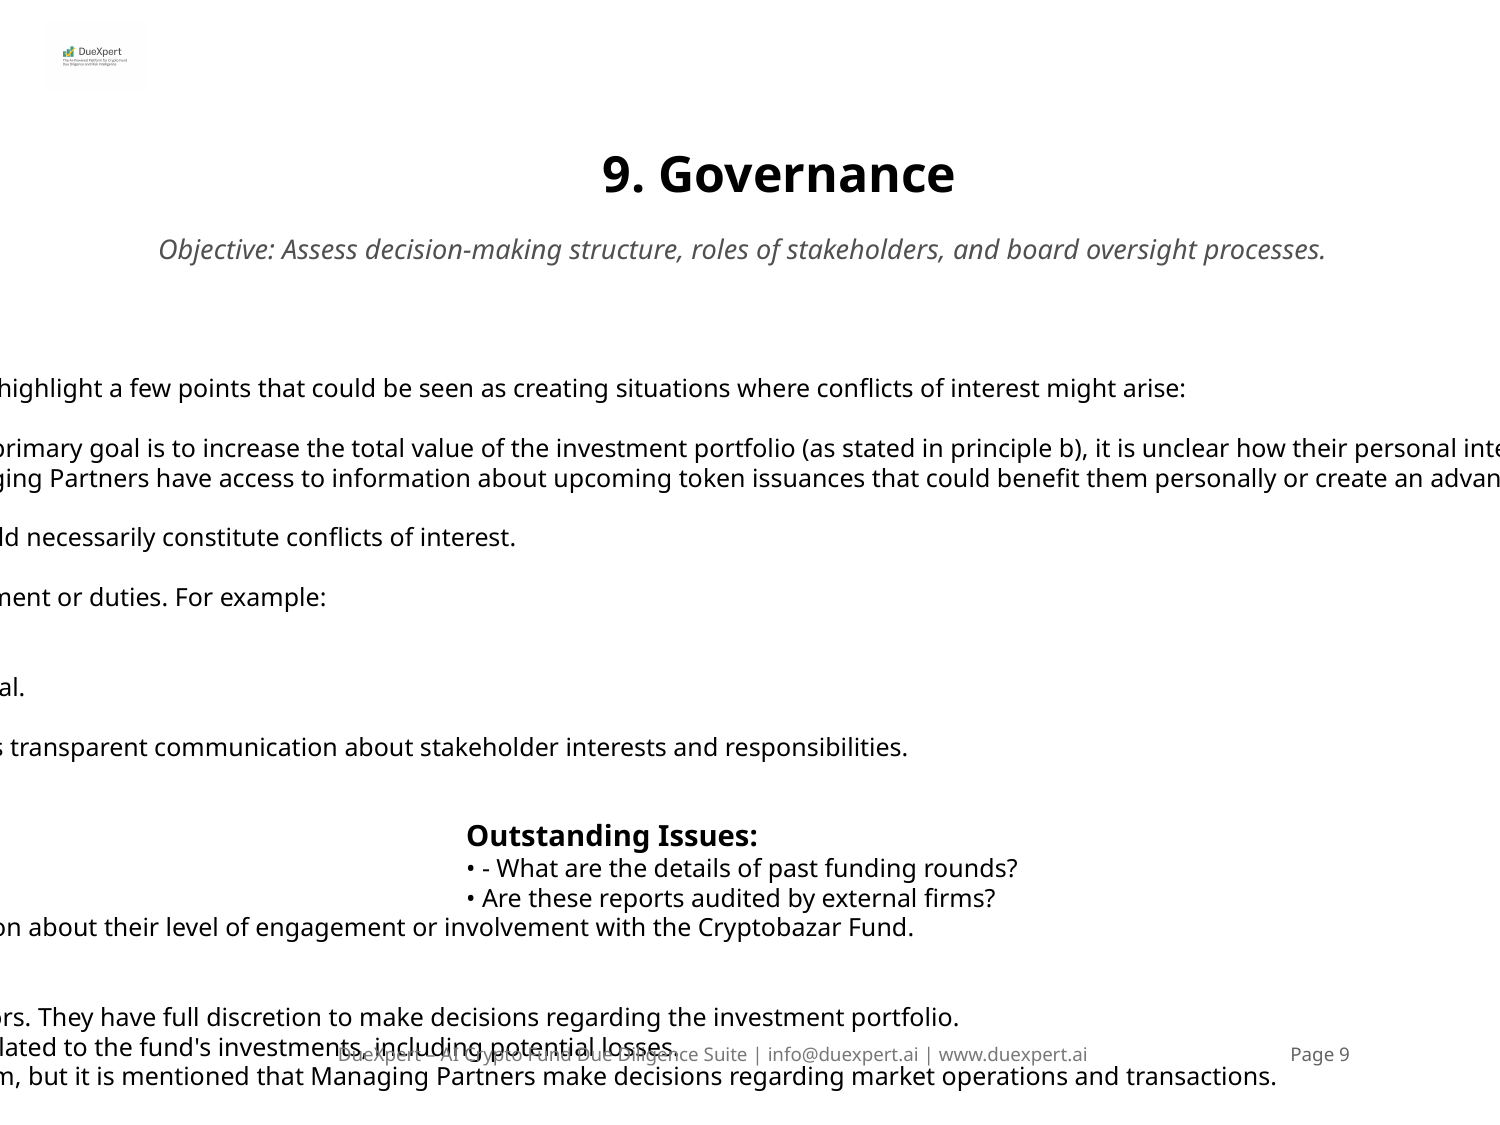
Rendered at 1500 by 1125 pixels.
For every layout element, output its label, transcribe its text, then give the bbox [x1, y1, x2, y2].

picture [44, 22, 147, 91]
text_box Page 9 [1275, 1035, 1365, 1073]
text_box Outstanding Issues: • - What are the details of past funding rounds? • Are these reports audited by external firms? [451, 809, 1034, 920]
text_box DueXpert – AI Crypto Fund Due Diligence Suite | info@duexpert.ai | www.duexpert.ai [323, 1035, 1102, 1073]
text_box 9. Governance [588, 134, 972, 210]
text_box Key Findings: • After analyzing the provided text, I did not find any explicit mentions of potential conflicts of interest among stakeholders. However, I do want to highlight a few points that could be seen as creating situations where conflicts of interest might arise: 1. **Managing Partners' interests**: The Managing Partners are responsible for the Fund's investment strategy and project selection. While their primary goal is to increase the total value of the investment portfolio (as stated in principle b), it is unclear how their personal interests, if any, align with this objective. 2. **Token issuance and sale**: The Fund allows projects to issue tokens during the Pre ICO phase. This might lead to a situation where the Managing Partners have access to information about upcoming token issuances that could benefit them personally or create an advantage for the Fund's investment decisions. However, without explicit evidence of self-serving behavior or undue influence from stakeholders, it is difficult to say whether these situations would necessarily constitute conflicts of interest. In general, a conflict of interest arises when a person in a position of trust has competing interests that could compromise their professional judgment or duties. For example: * If the Managing Partners were to secretly invest in projects they recommended for investment by the Fund. * If the Fund's fee structure created incentives for the Managing Partners to prioritize higher-fee projects over others with more promising potential. To mitigate any potential conflicts of interest, it would be essential to have clear guidelines and policies governing the Fund's operations, as well as transparent communication about stakeholder interests and responsibilities. • Yes, according to the text, there is information about the following people involved in the Cryptobazar Fund: * Managing Partners: They are responsible for carrying out deals and transactions with assets, and making decisions on behalf of the co-investors. * Co-investors (also referred to as investors): These are individuals who have invested in the fund and share in its risks and potential returns. However, there is no mention of "developers" being specifically engaged. The text does mention stakeholders, but it doesn't provide any information about their level of engagement or involvement with the Cryptobazar Fund. • Based on the provided document, it appears that the governance structure of the Cryptobazar Fund is as follows: * **Managing Partners**: They are responsible for carrying out deals and transactions with assets without the instruction or consent of co-investors. They have full discretion to make decisions regarding the investment portfolio. * **Co-Investors**: These are individuals who invest in the fund alongside the managing partners. They acknowledge that they assume all risks related to the fund's investments, including potential losses. * **Fund Management Team**: The document does not provide detailed information about the structure or composition of the management team, but it is mentioned that Managing Partners make decisions regarding market operations and transactions. In terms of decision-making authority, it appears that the managing partners have significant autonomy in making decisions regarding investment strategies, transactions, and asset management. Co-investors seem to have limited input or oversight in these matters, with some responsibilities assumed by them in terms of risk management. There is no information provided about a board of directors, advisory committees, or other governing bodies that might be involved in decision-making processes related to the fund's operations. • the text, the Managing Partners have decision-making power in the Fund. They are responsible for the Fund's investment strategy, project selection, and other matters of administration. The resolutions to take on new Partners are passed by unanimous decision of the Co-investors (Co-investor means legal entities or individuals who, acting together with the Fund, invest in the projects that have undergone selection). • Based on the provided text, the major stakeholders in the CryptoBazar Fund are: 1. **Managing Partners**: Individuals responsible for the Fund's investment strategy, project selection, and other matters of administration. 2. **Co-investors (Co investors)**: Legal entities or individuals who, acting together with the Fund, invest in the projects that have undergone selection. 3. **CryptoBazar Token (CBT) holders**: Holders of the digital token issued by the CryptoBazar Fund. These stakeholders play important roles in the operation and success of the CryptoBazar Fund: * Managing Partners are responsible for making investment decisions and overseeing the Fund's activities. * Co-investors provide capital to support selected projects, along with the Fund itself. * CBT holders have a stake in the Fund's performance and may benefit from returns on their token holdings. [0, 329, 1500, 1125]
text_box Objective: Assess decision-making structure, roles of stakeholders, and board oversight processes. [143, 224, 1342, 273]
